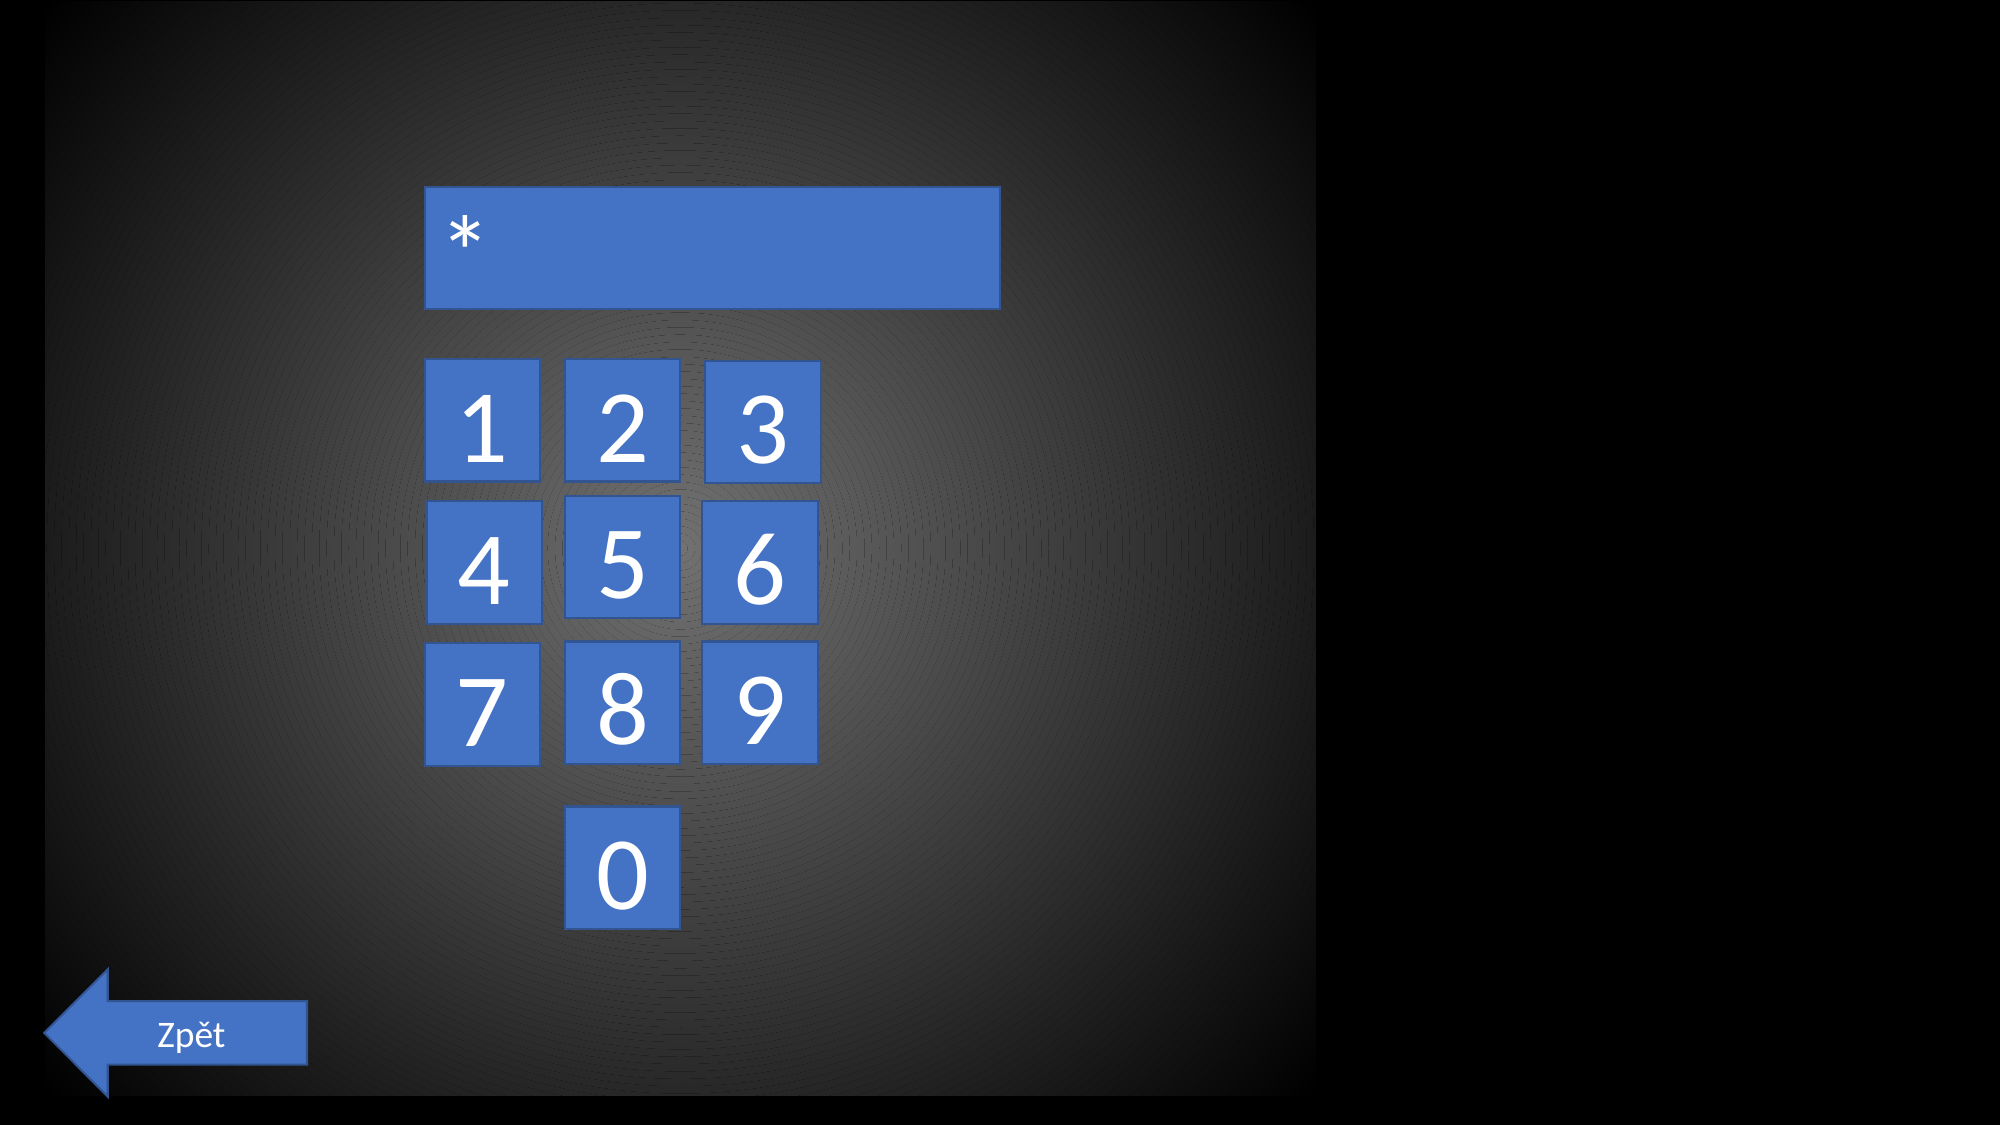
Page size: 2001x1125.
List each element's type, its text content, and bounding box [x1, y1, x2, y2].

text_box [430, 642, 544, 767]
text_box 2 [564, 358, 681, 483]
text_box 3 [704, 360, 822, 484]
text_box 1 [424, 358, 541, 483]
text_box 6 [701, 500, 819, 625]
text_box [564, 638, 678, 762]
text_box [564, 362, 678, 487]
text_box 8 [564, 640, 681, 765]
text_box [564, 499, 681, 625]
text_box 5 [564, 495, 681, 499]
text_box 7 [424, 642, 430, 767]
text_box 4 [425, 500, 543, 625]
text_box [706, 640, 821, 765]
text_box [698, 502, 812, 626]
text_box 9 [701, 640, 706, 765]
text_box * [424, 186, 1001, 310]
text_box [0, 0, 2000, 1125]
text_box [43, 0, 1318, 1098]
text_box Zpět [42, 966, 309, 1100]
text_box [692, 368, 807, 492]
text_box [430, 499, 544, 623]
text_box 0 [564, 805, 681, 930]
text_box [424, 360, 538, 484]
